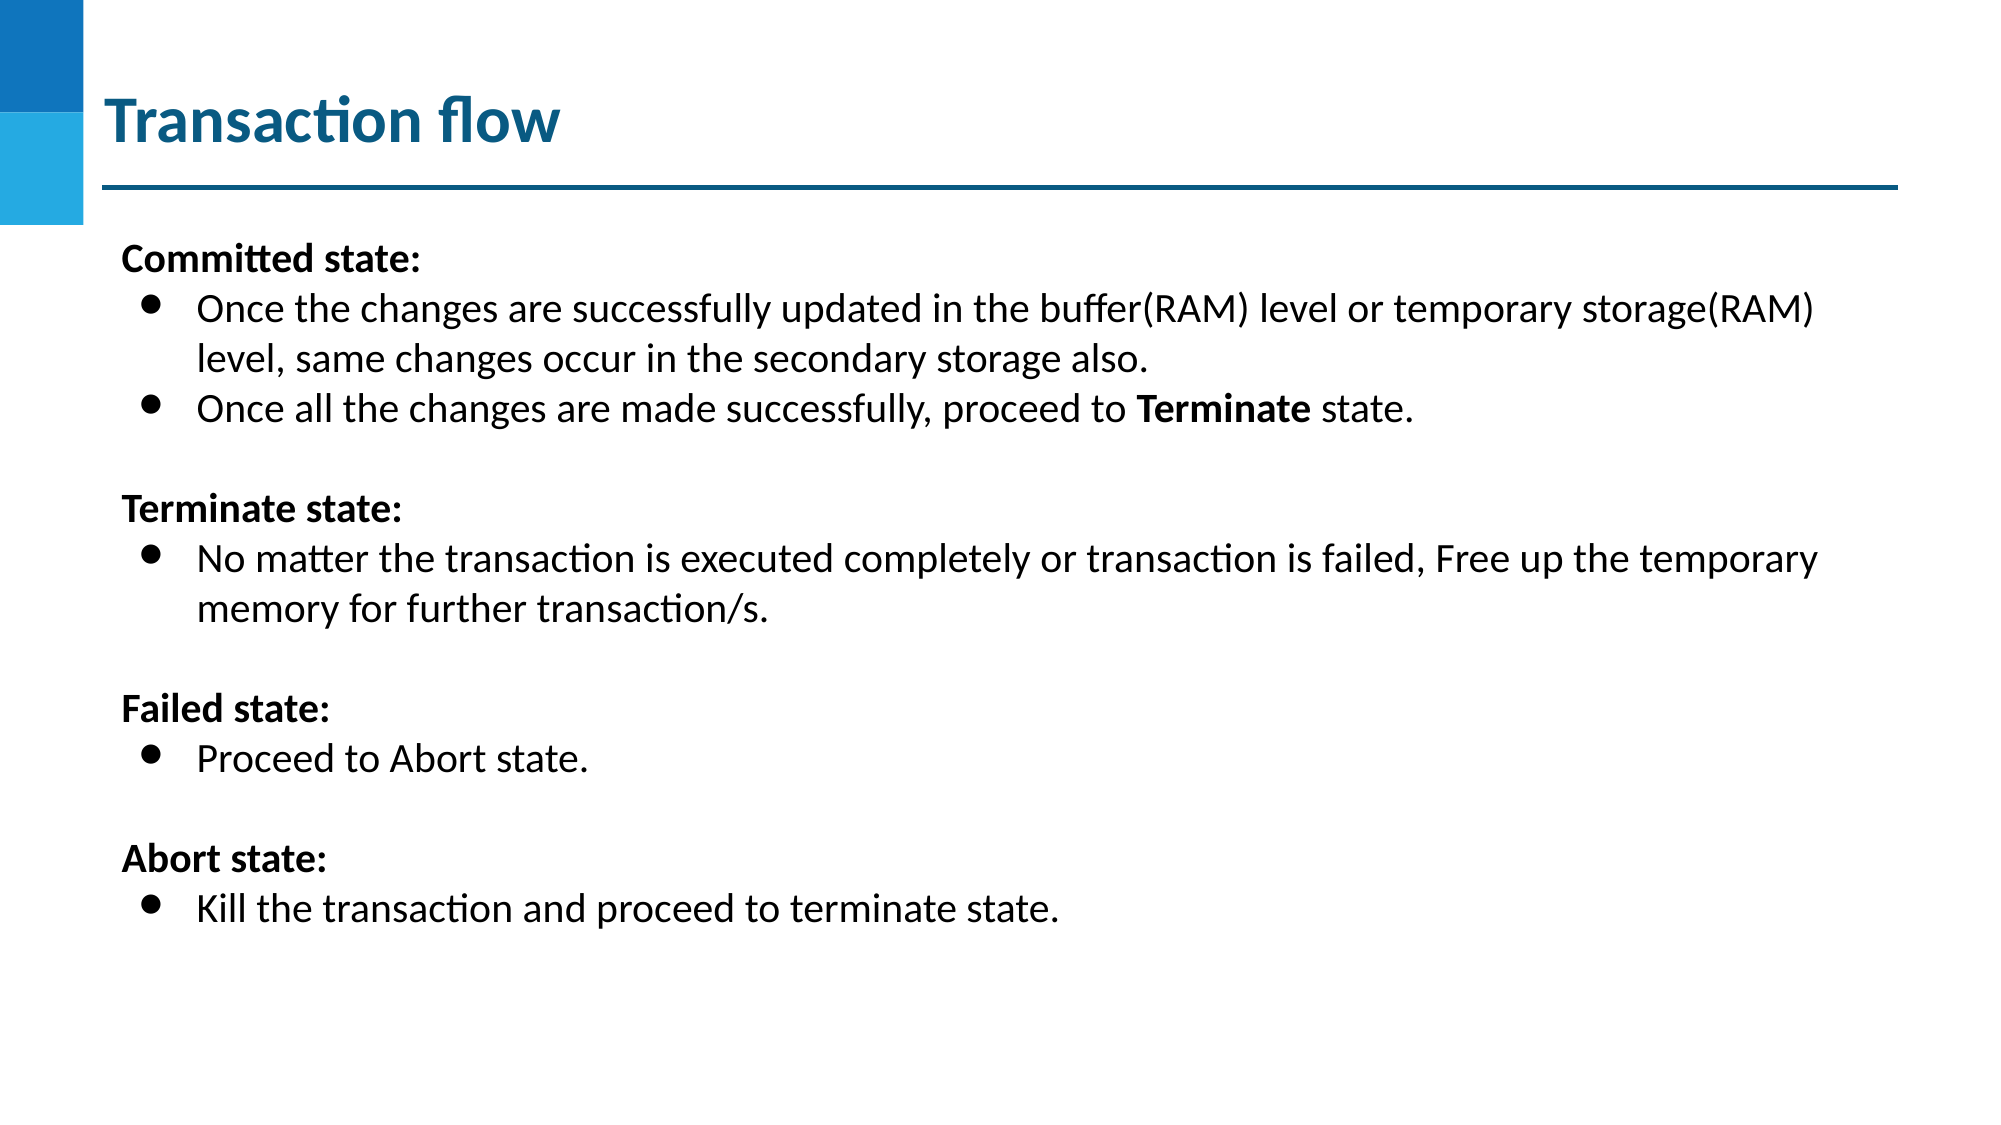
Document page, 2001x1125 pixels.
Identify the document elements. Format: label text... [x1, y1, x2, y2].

text_box Transaction flow [102, 72, 1898, 159]
text_box Committed state: Once the changes are successfully updated in the buffer(RAM) level or temporary storage(RAM) level, same changes occur in the secondary storage also. Once all the changes are made successfully, proceed to Terminate state. Terminate state: No matter the transaction is executed completely or transaction is failed, Free up the temporary memory for further transaction/s. Failed state: Proceed to Abort state. Abort state: Kill the transaction and proceed to terminate state. [106, 216, 1894, 947]
